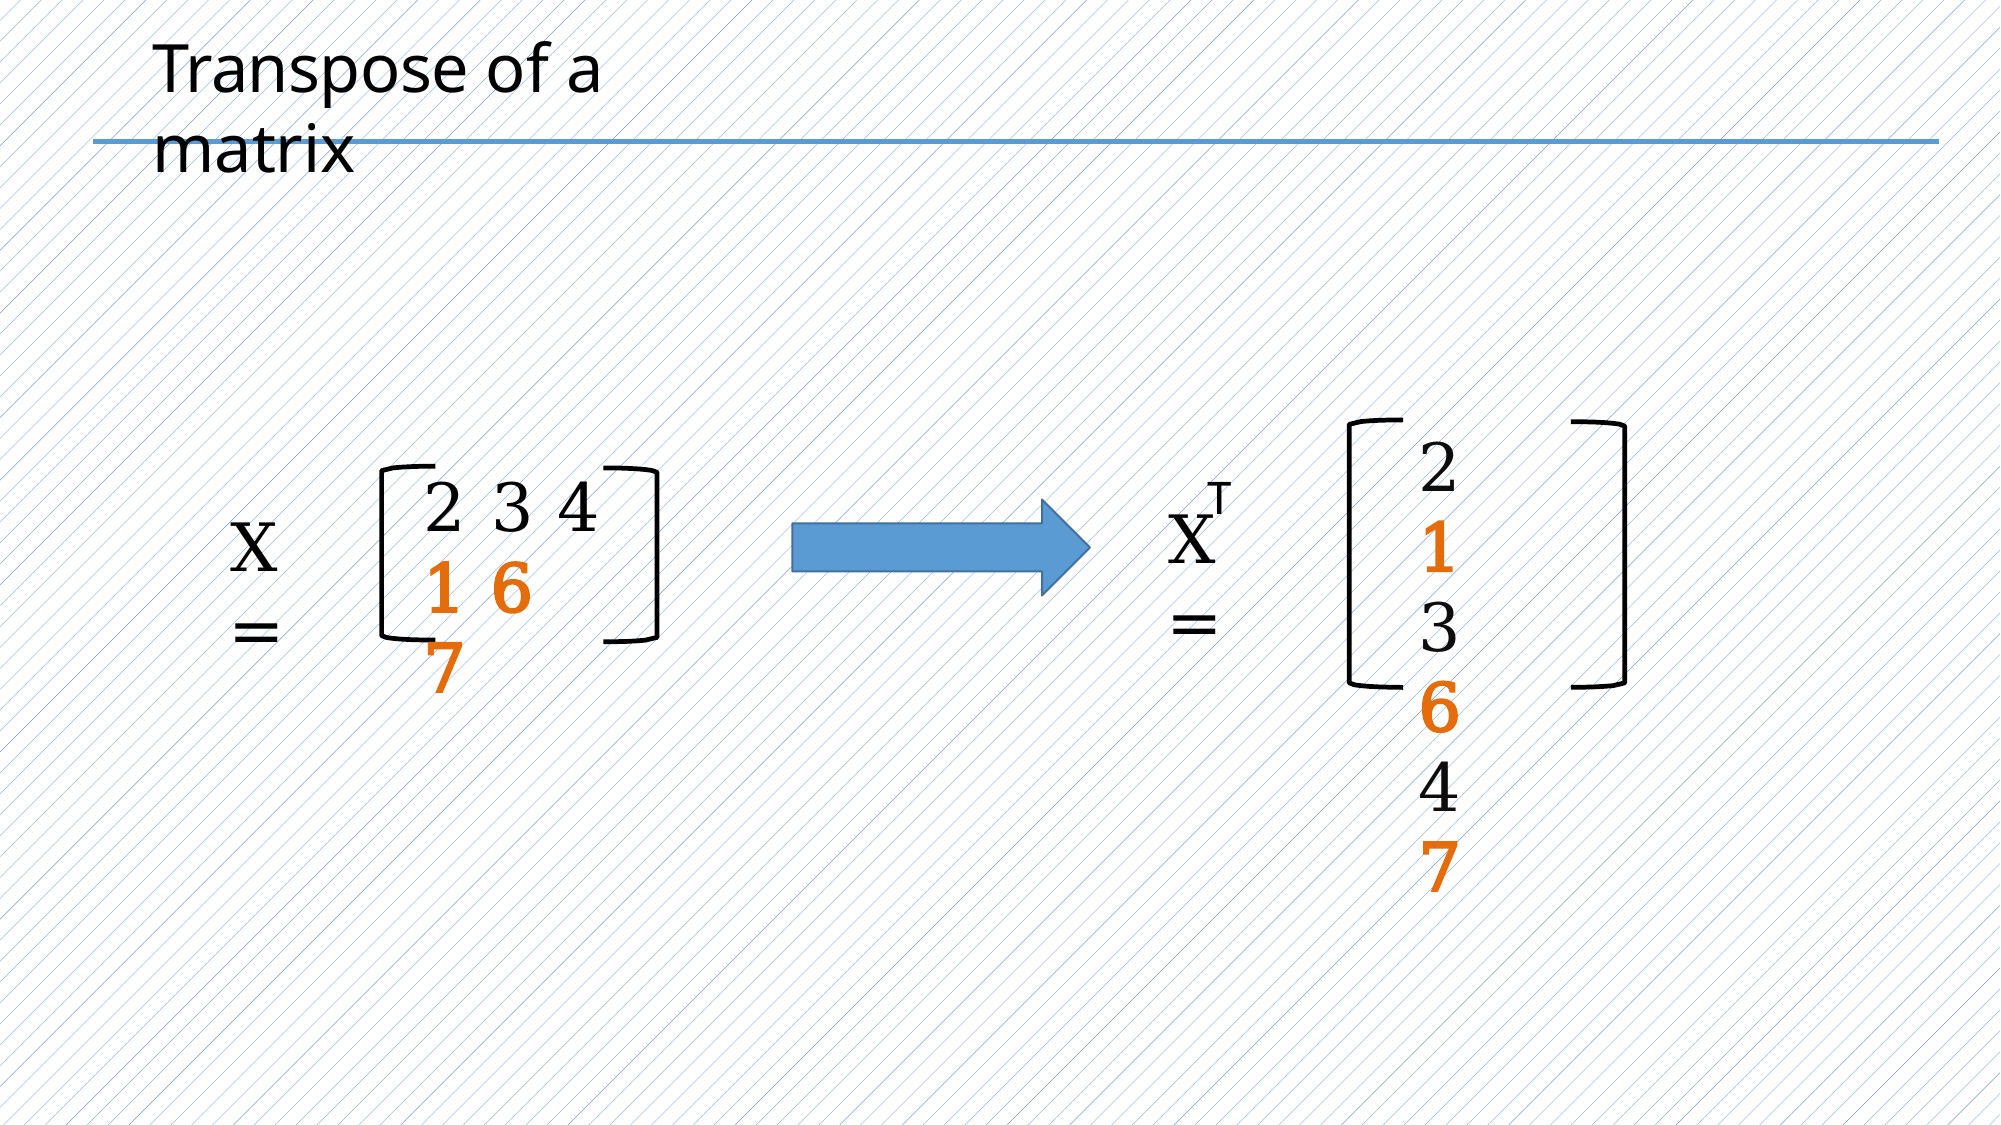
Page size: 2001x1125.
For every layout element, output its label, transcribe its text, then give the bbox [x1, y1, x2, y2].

text_box [1349, 419, 1404, 688]
text_box X = [228, 503, 335, 666]
text_box [792, 499, 1090, 596]
text_box [381, 466, 421, 640]
text_box T [1204, 462, 1234, 525]
text_box X = [1166, 494, 1303, 657]
text_box [1570, 421, 1625, 688]
text_box 2 1 3 6 4 7 [1416, 422, 1539, 905]
text_box 2 3 4 1 6 7 [421, 462, 607, 705]
title Transpose of a matrix [150, 24, 728, 214]
text_box [603, 467, 658, 642]
